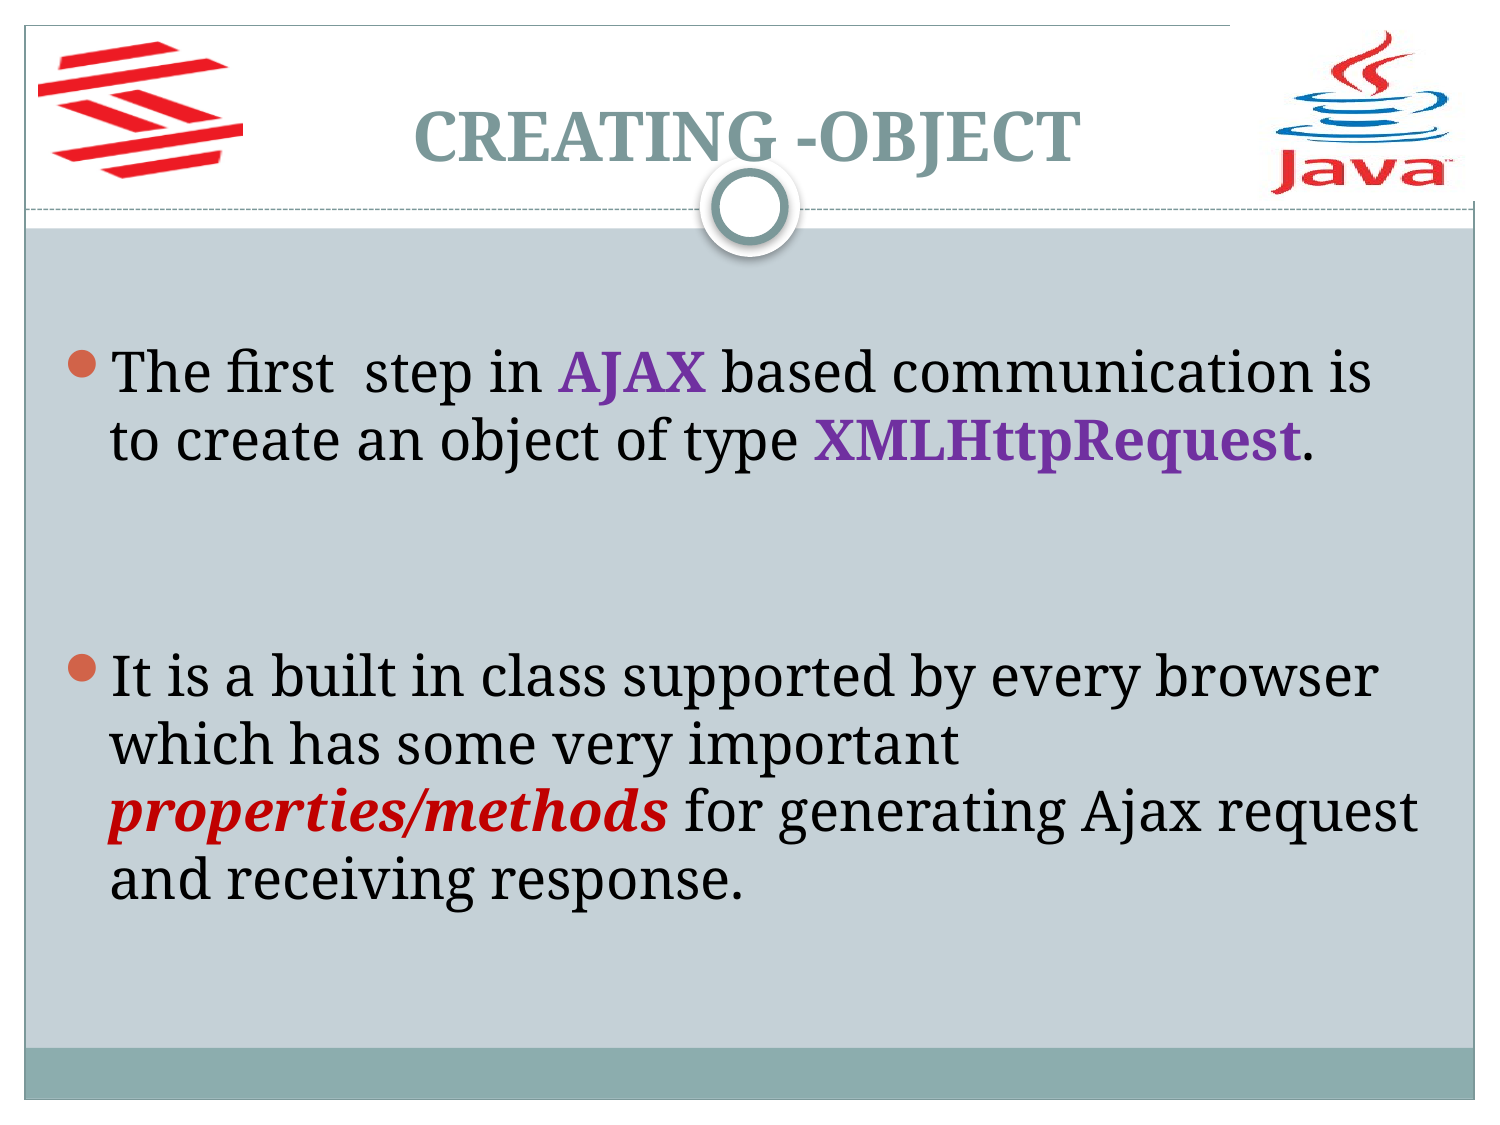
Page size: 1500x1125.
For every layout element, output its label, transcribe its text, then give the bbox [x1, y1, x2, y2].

title CREATING -OBJECT [249, 58, 1223, 184]
list The first step in AJAX based communication is to create an object of type XMLHttpRequest. It is a built in class supported by every browser which has some very important properties/methods for generating Ajax request and receiving response. [49, 250, 1445, 1001]
picture [1230, 23, 1483, 201]
picture [37, 40, 243, 185]
